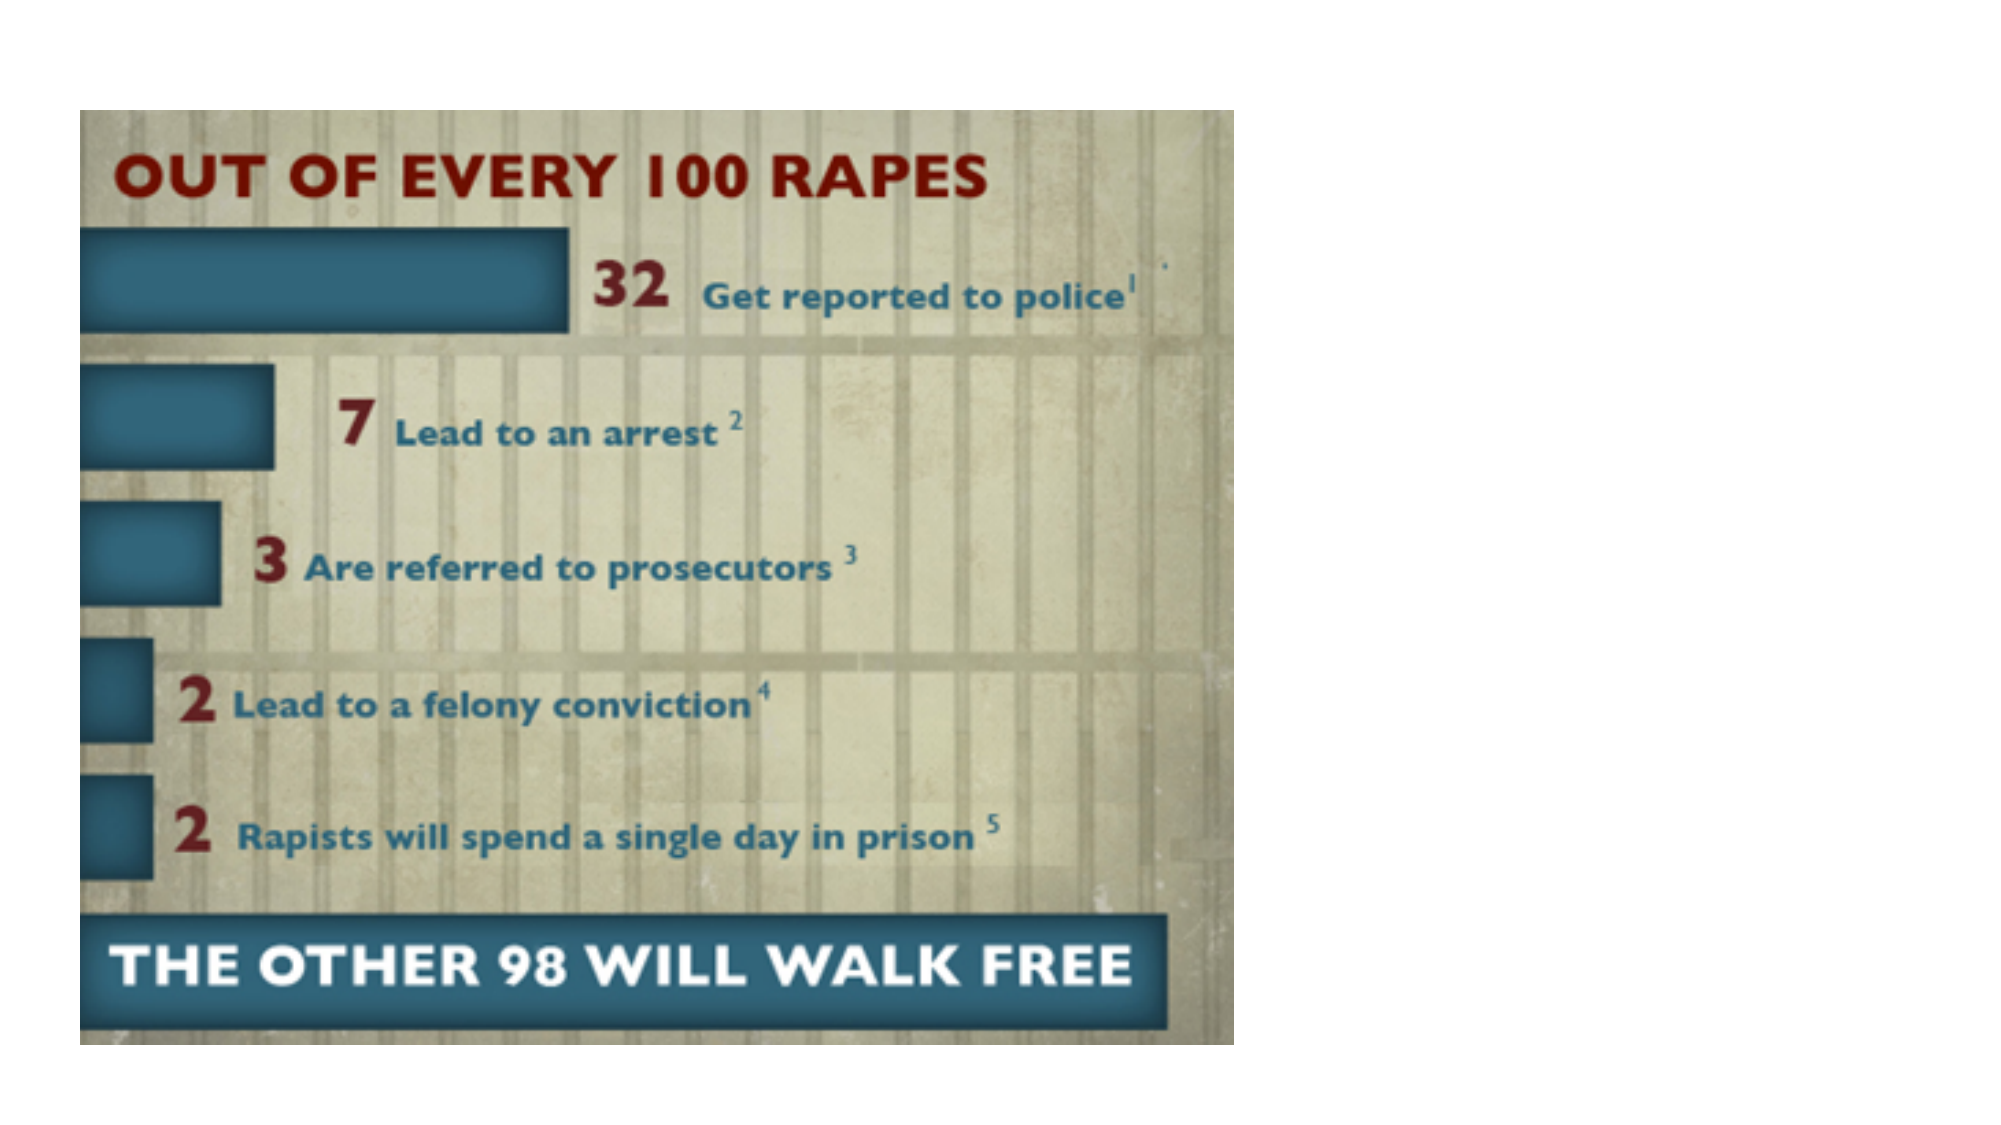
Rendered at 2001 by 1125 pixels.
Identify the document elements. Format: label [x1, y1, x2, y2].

picture [80, 110, 1234, 1045]
